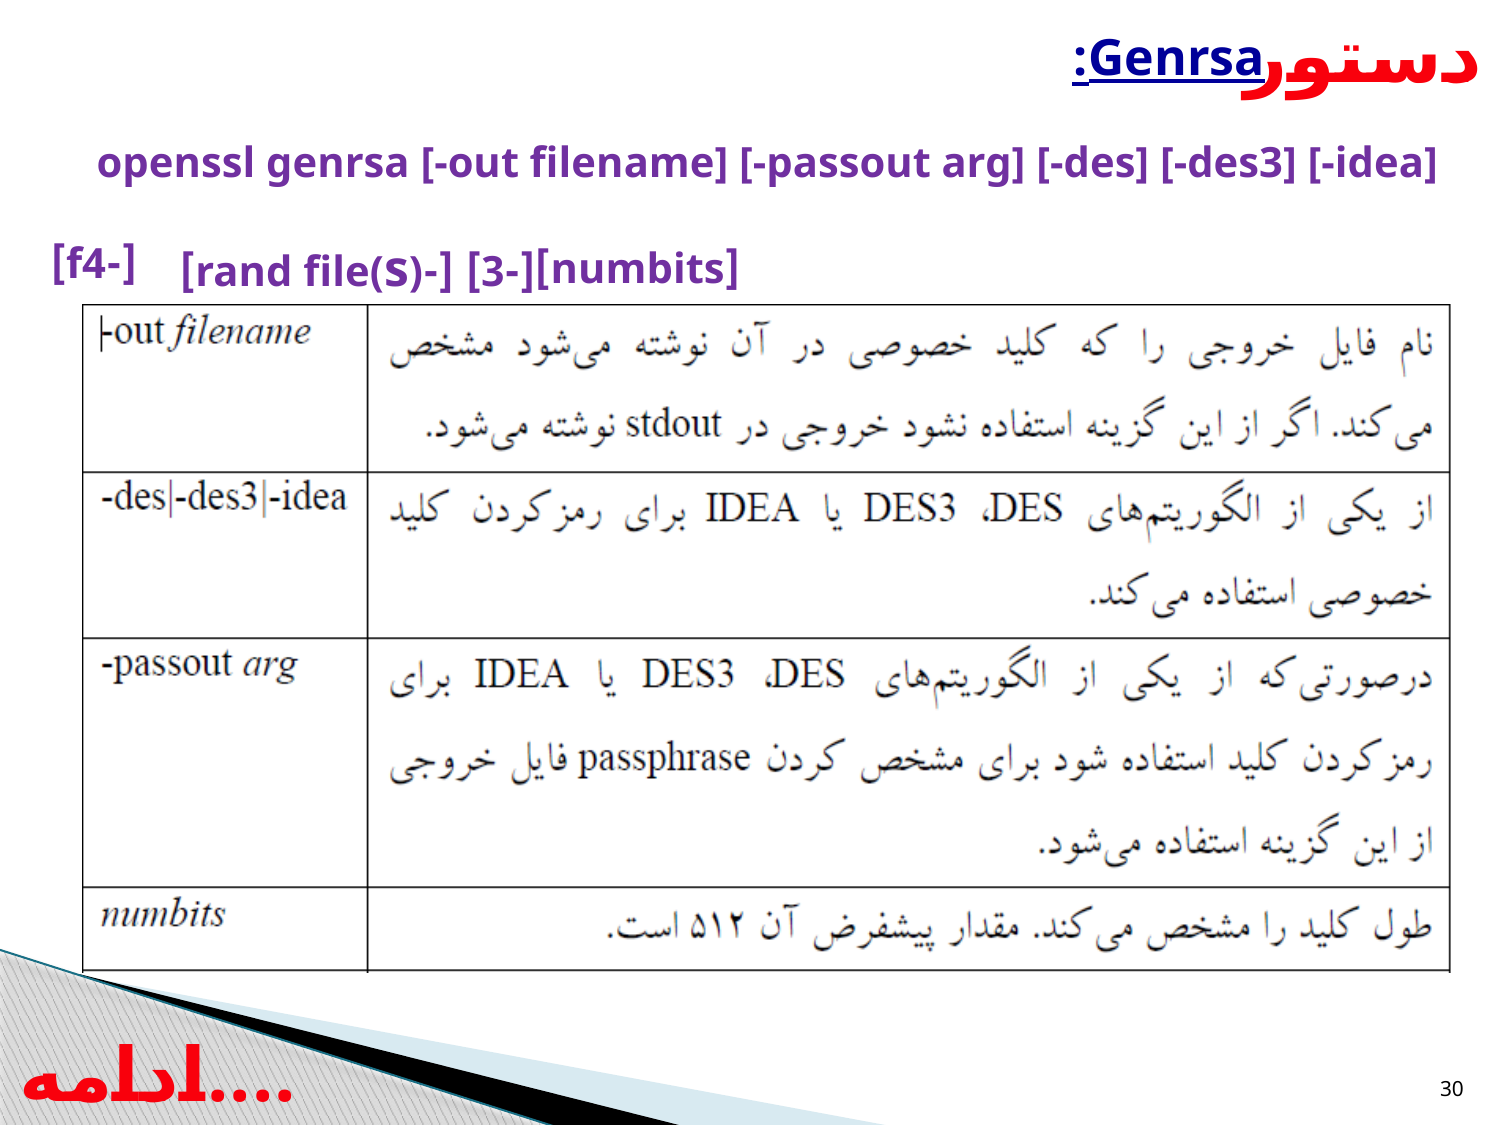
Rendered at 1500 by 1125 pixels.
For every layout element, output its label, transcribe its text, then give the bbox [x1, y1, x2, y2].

text_box [numbits] [519, 234, 756, 300]
text_box Genrsa: [1057, 17, 1229, 93]
slide_number 30 [1418, 1051, 1479, 1112]
text_box openssl genrsa [-out filename] [-passout arg] [-des] [-des3] [-idea] [-f4] [35, 128, 1454, 294]
text_box ....ادامه [4, 1018, 312, 1124]
picture [81, 304, 1454, 973]
text_box [-3] [-rand file(s)] [35, 228, 551, 304]
text_box دستور [1229, 0, 1497, 105]
